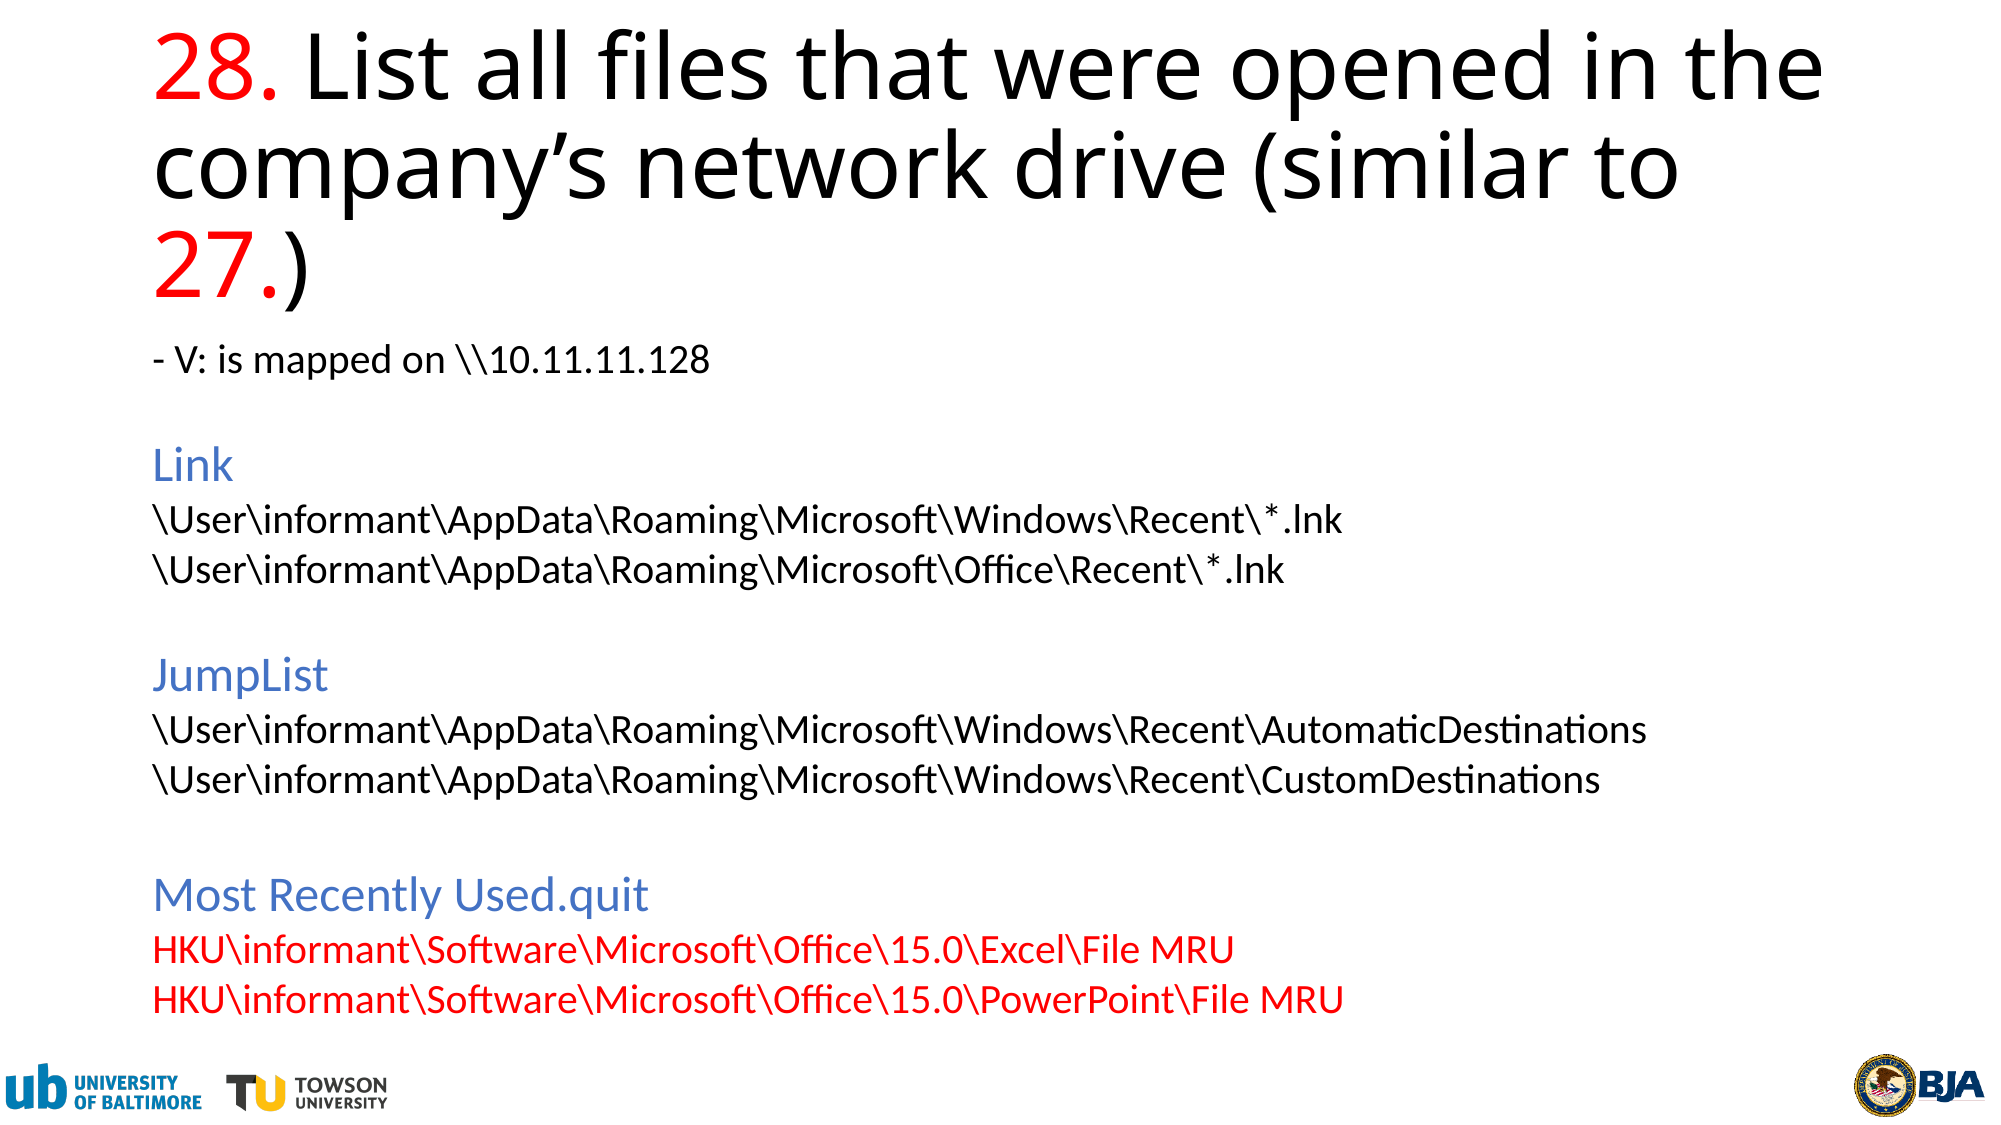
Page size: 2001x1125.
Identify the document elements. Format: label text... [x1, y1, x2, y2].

picture [1854, 1054, 1986, 1117]
text_box - V: is mapped on \\10.11.11.128 Link \User\informant\AppData\Roaming\Microsoft\Windows\Recent\*.lnk \User\informant\AppData\Roaming\Microsoft\Office\Recent\*.lnk JumpList \User\informant\AppData\Roaming\Microsoft\Windows\Recent\AutomaticDestinations \User\informant\AppData\Roaming\Microsoft\Windows\Recent\CustomDestinations Most Recently Used.quit HKU\informant\Software\Microsoft\Office\15.0\Excel\File MRU HKU\informant\Software\Microsoft\Office\15.0\PowerPoint\File MRU [137, 324, 1732, 1030]
title 28. List all files that were opened in the company’s network drive (similar to 27.) [137, 59, 1863, 278]
picture [0, 1031, 407, 1125]
